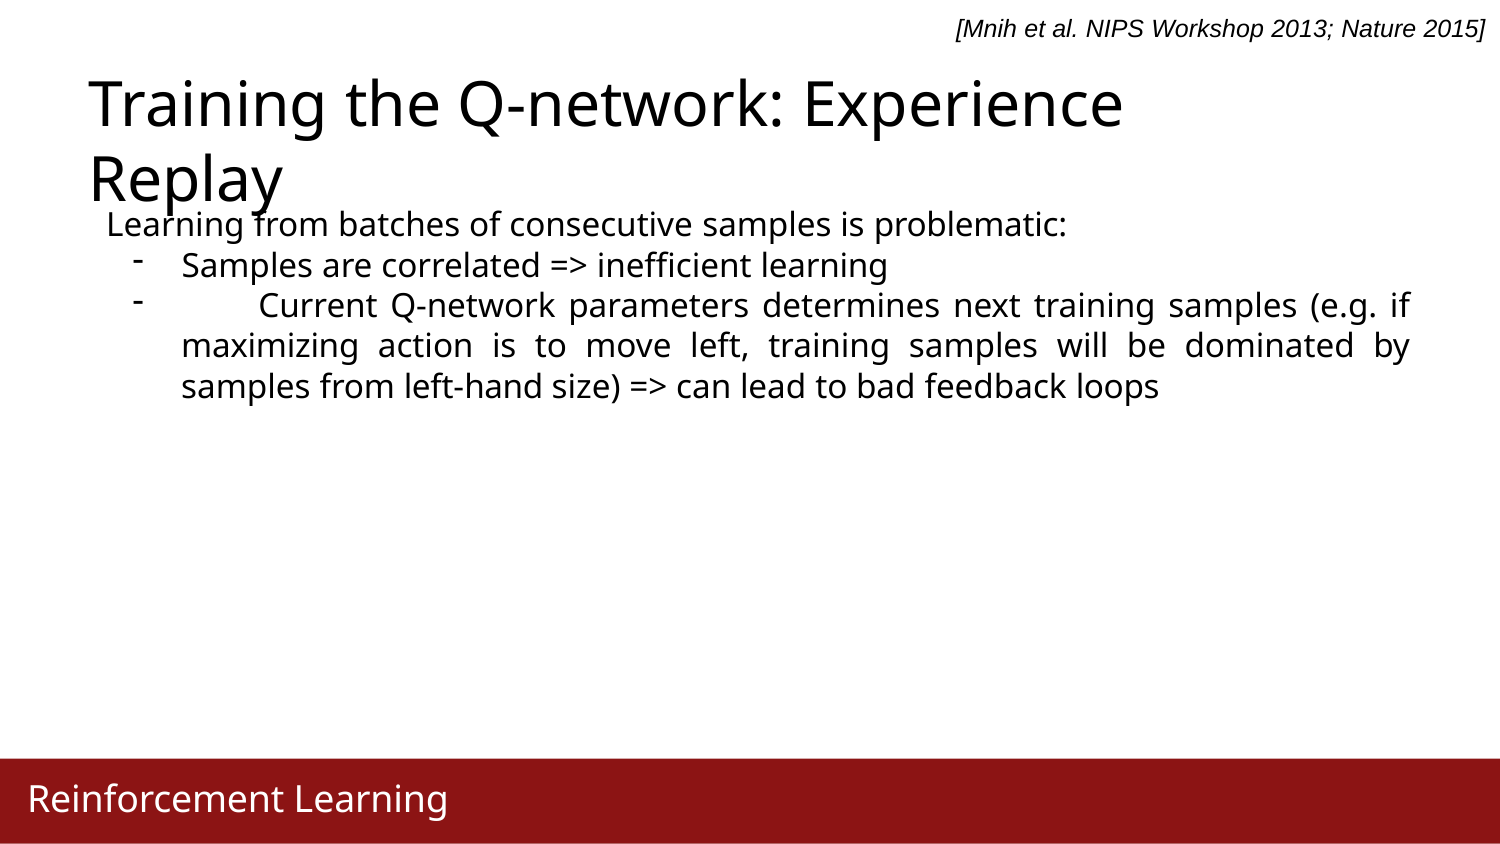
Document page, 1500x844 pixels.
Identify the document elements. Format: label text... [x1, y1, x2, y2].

title Training the Q-network: Experience Replay [86, 62, 1286, 215]
text_box Learning from batches of consecutive samples is problematic: Samples are correlated => inefficient learning Current Q-network parameters determines next training samples (e.g. if maximizing action is to move left, training samples will be dominated by samples from left-hand size) => can lead to bad feedback loops [104, 201, 1411, 405]
footer Reinforcement Learning [24, 776, 767, 844]
text_box [Mnih et al. NIPS Workshop 2013; Nature 2015] [953, 10, 1486, 43]
